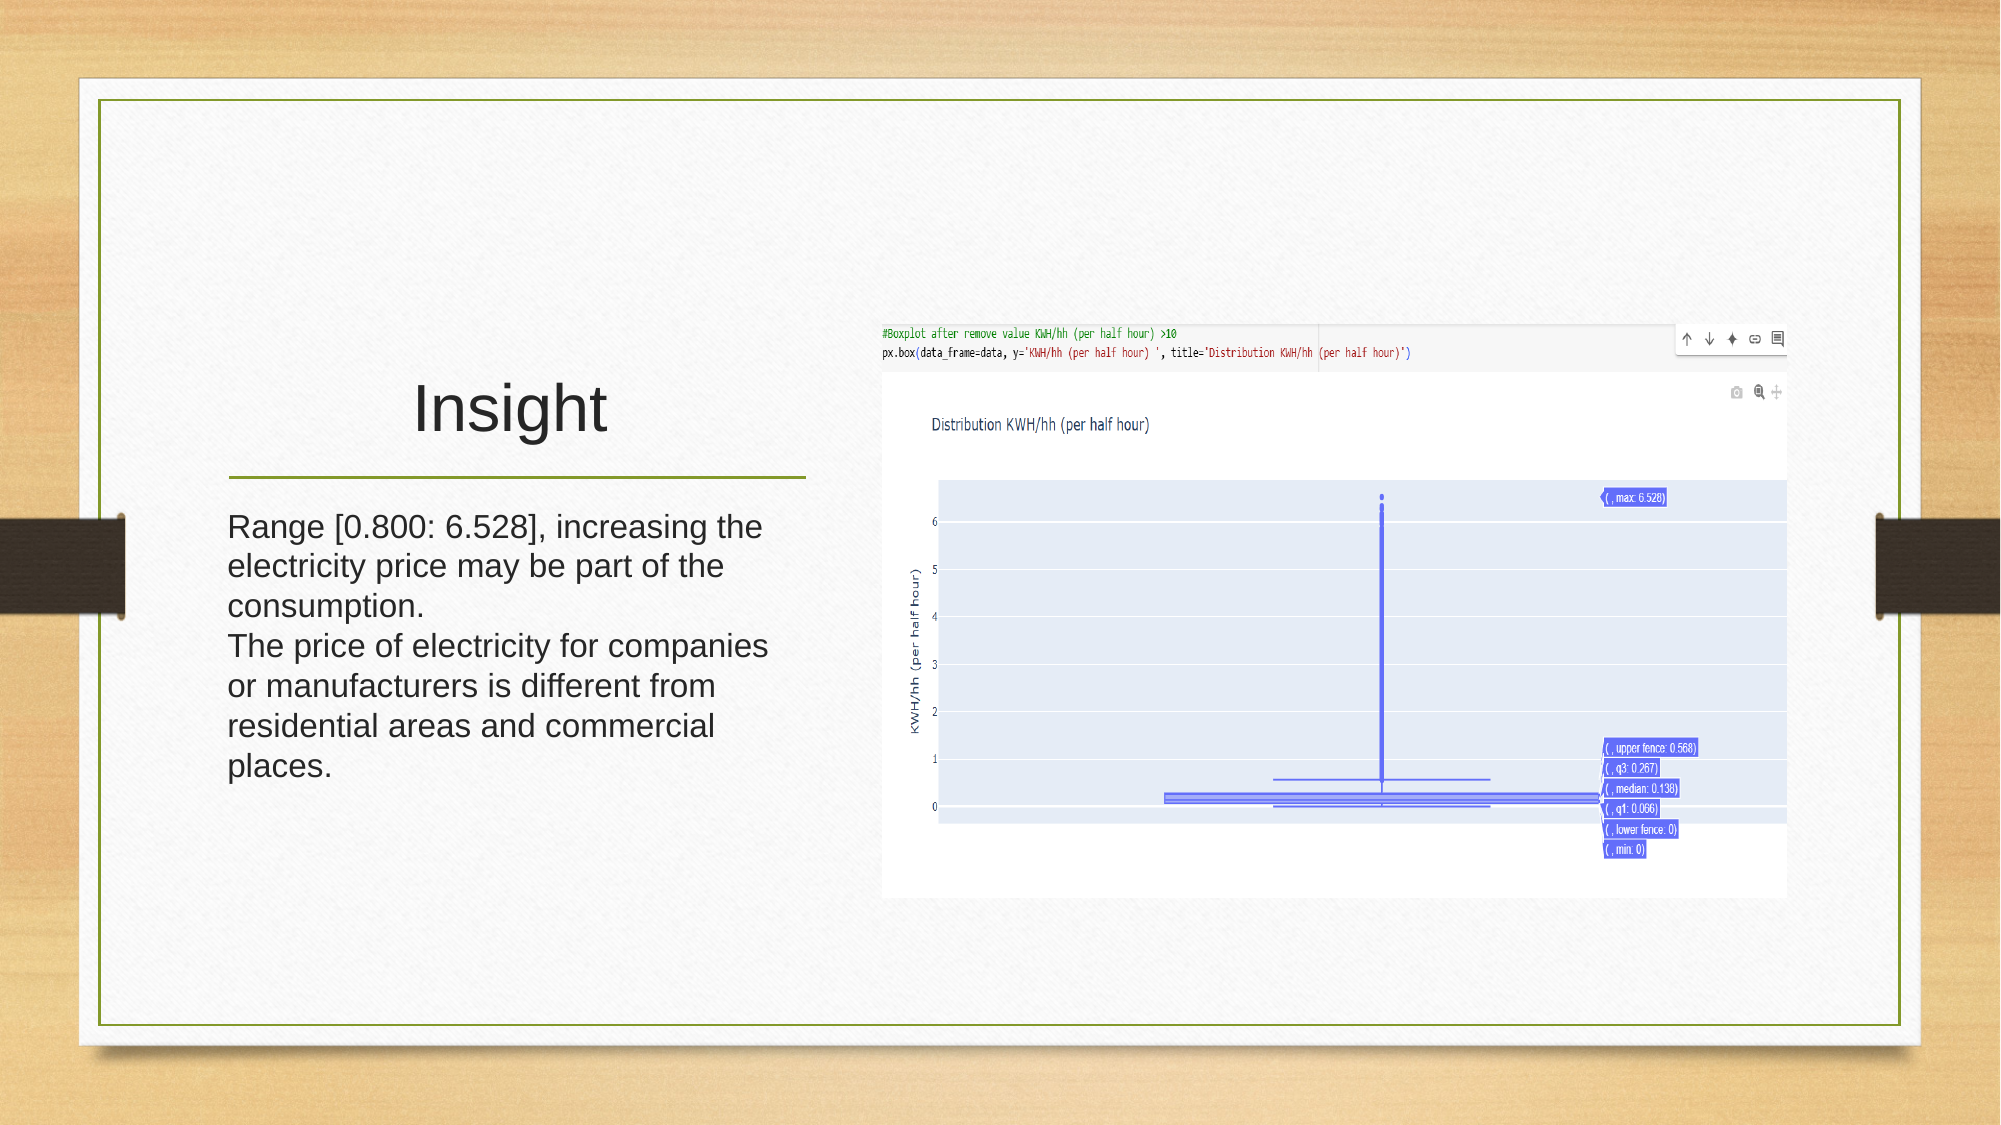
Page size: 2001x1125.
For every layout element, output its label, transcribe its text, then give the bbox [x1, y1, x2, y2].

title Insight [212, 227, 823, 453]
list Range [0.800: 6.528], increasing the electricity price may be part of the consumption. The price of electricity for companies or manufacturers is different from residential areas and commercial places. [212, 497, 823, 898]
picture [0, 0, 2001, 1125]
